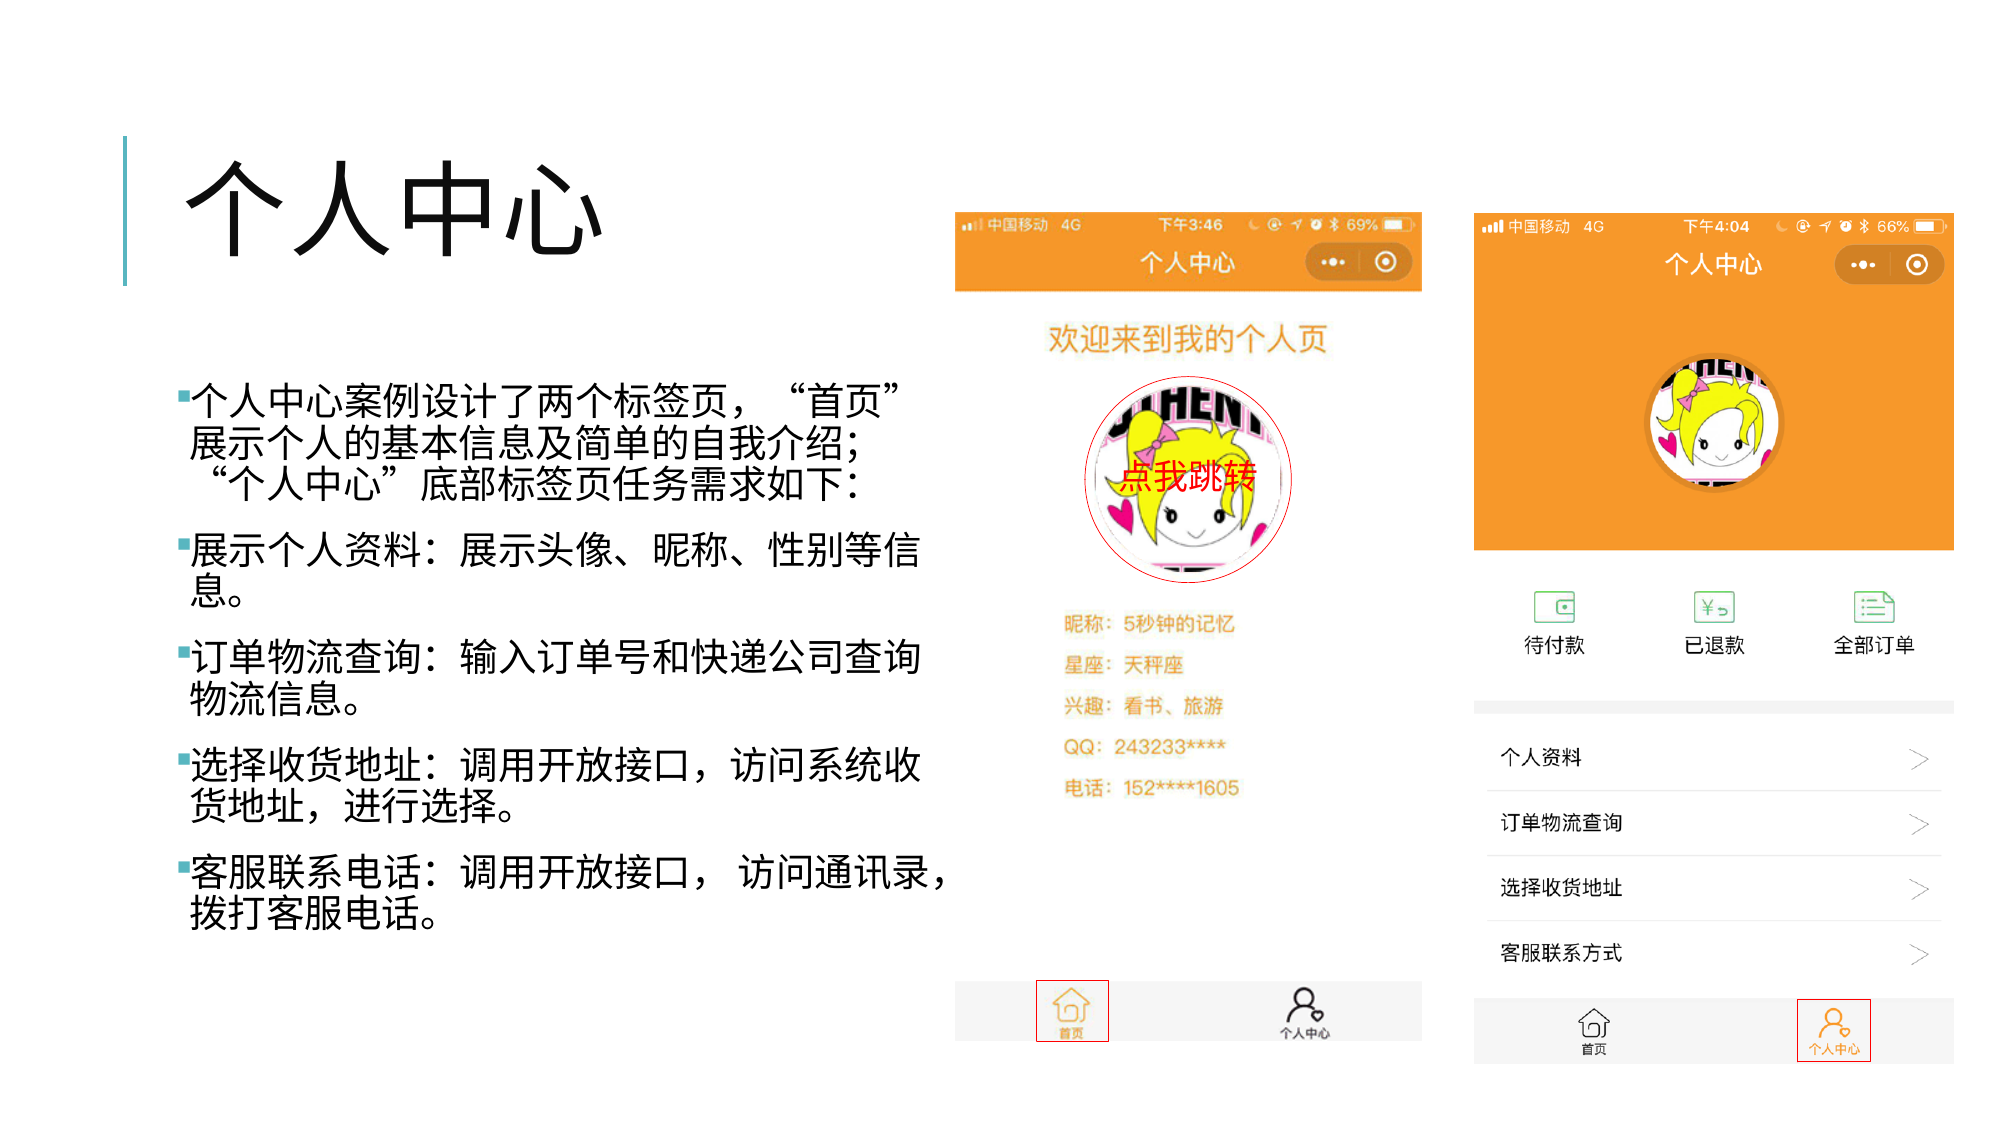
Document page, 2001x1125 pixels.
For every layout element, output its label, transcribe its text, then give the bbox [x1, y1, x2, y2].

list 个人中心案例设计了两个标签页，“首页”展示个人的基本信息及简单的自我介绍；“个人中心”底部标签页任务需求如下： 展示个人资料：展示头像、昵称、性别等信息。 订单物流查询：输入订单号和快递公司查询物流信息。 选择收货地址：调用开放接口，访问系统收货地址，进行选择。 客服联系电话：调用开放接口， 访问通讯录，拨打客服电话。 [168, 375, 939, 953]
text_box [1468, 207, 1960, 1070]
title 个人中心 [168, 96, 1763, 342]
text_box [949, 207, 1428, 1047]
